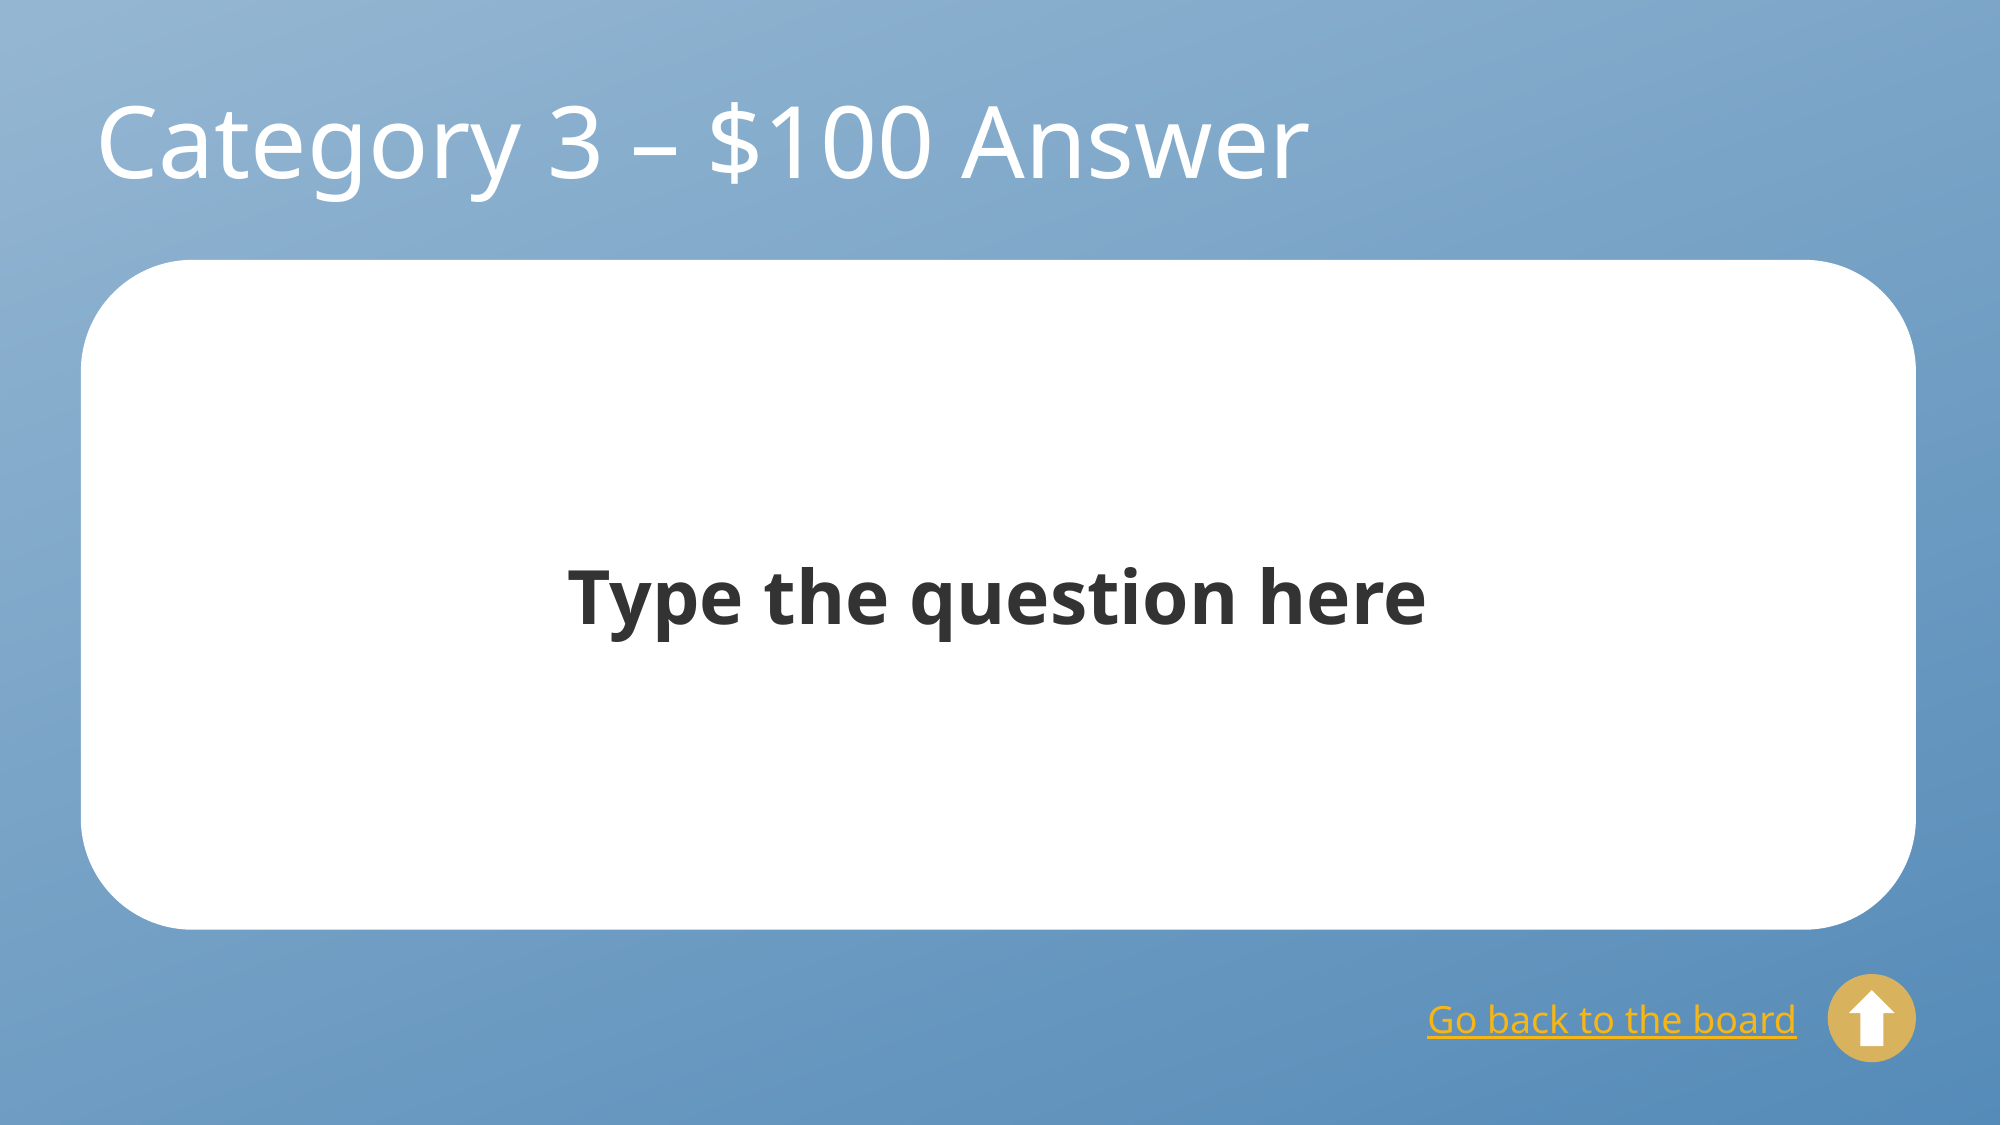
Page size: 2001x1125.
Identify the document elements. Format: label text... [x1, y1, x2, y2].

text_box Type the question here [79, 258, 1917, 931]
text_box [1846, 988, 1898, 1048]
title Category 3 – $100 Answer [80, 37, 1806, 255]
text_box [1826, 972, 1918, 1064]
text_box Go back to the board [1230, 988, 1813, 1055]
